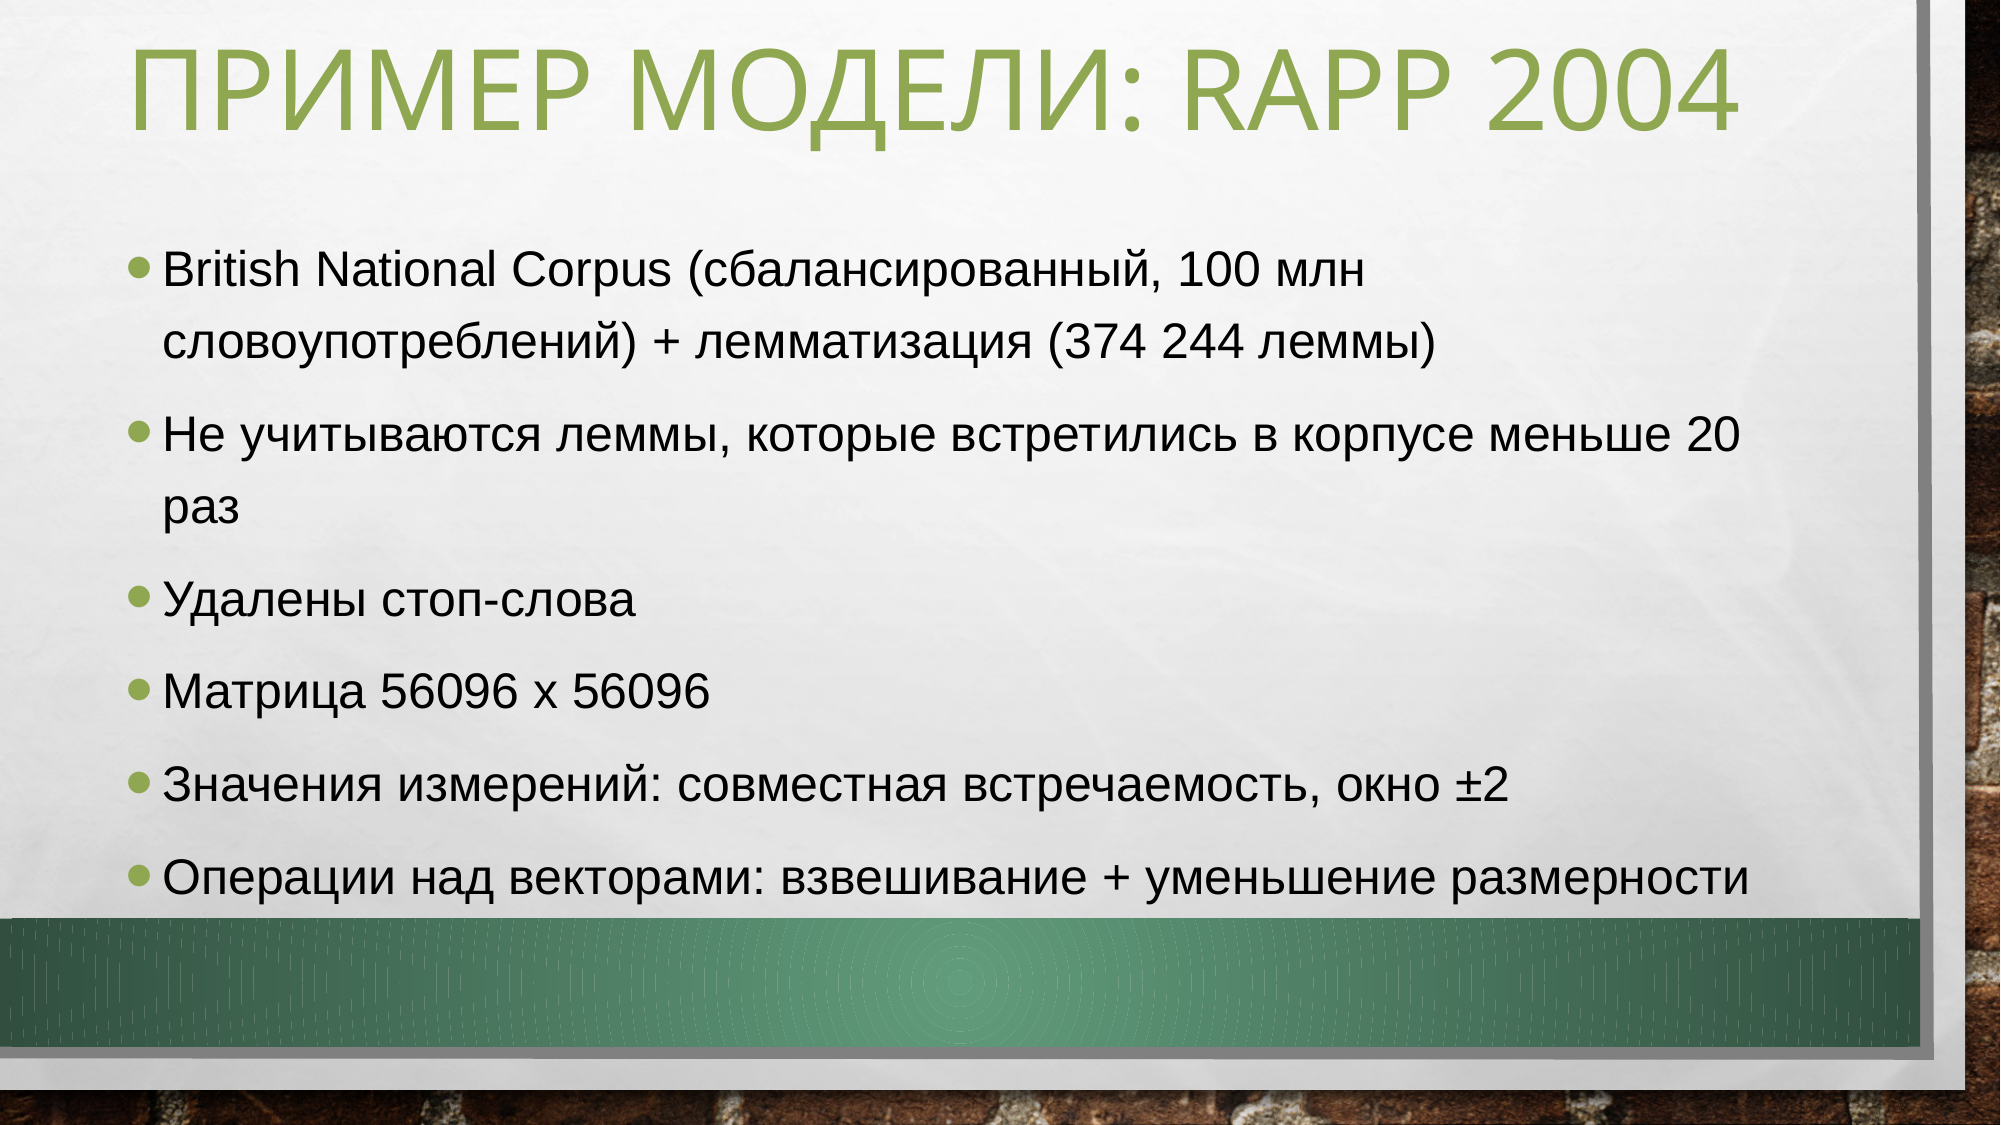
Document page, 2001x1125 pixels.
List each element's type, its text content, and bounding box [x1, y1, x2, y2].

picture [0, 0, 2000, 1125]
title Пример модели: Rapp 2004 [110, 0, 1816, 189]
list British National Corpus (сбалансированный, 100 млн словоупотреблений) + лемматизация (374 244 леммы) Не учитываются леммы, которые встретились в корпусе меньше 20 раз Удалены стоп-слова Матрица 56096 х 56096 Значения измерений: совместная встречаемость, окно ±2 Операции над векторами: взвешивание + уменьшение размерности [110, 207, 1836, 922]
